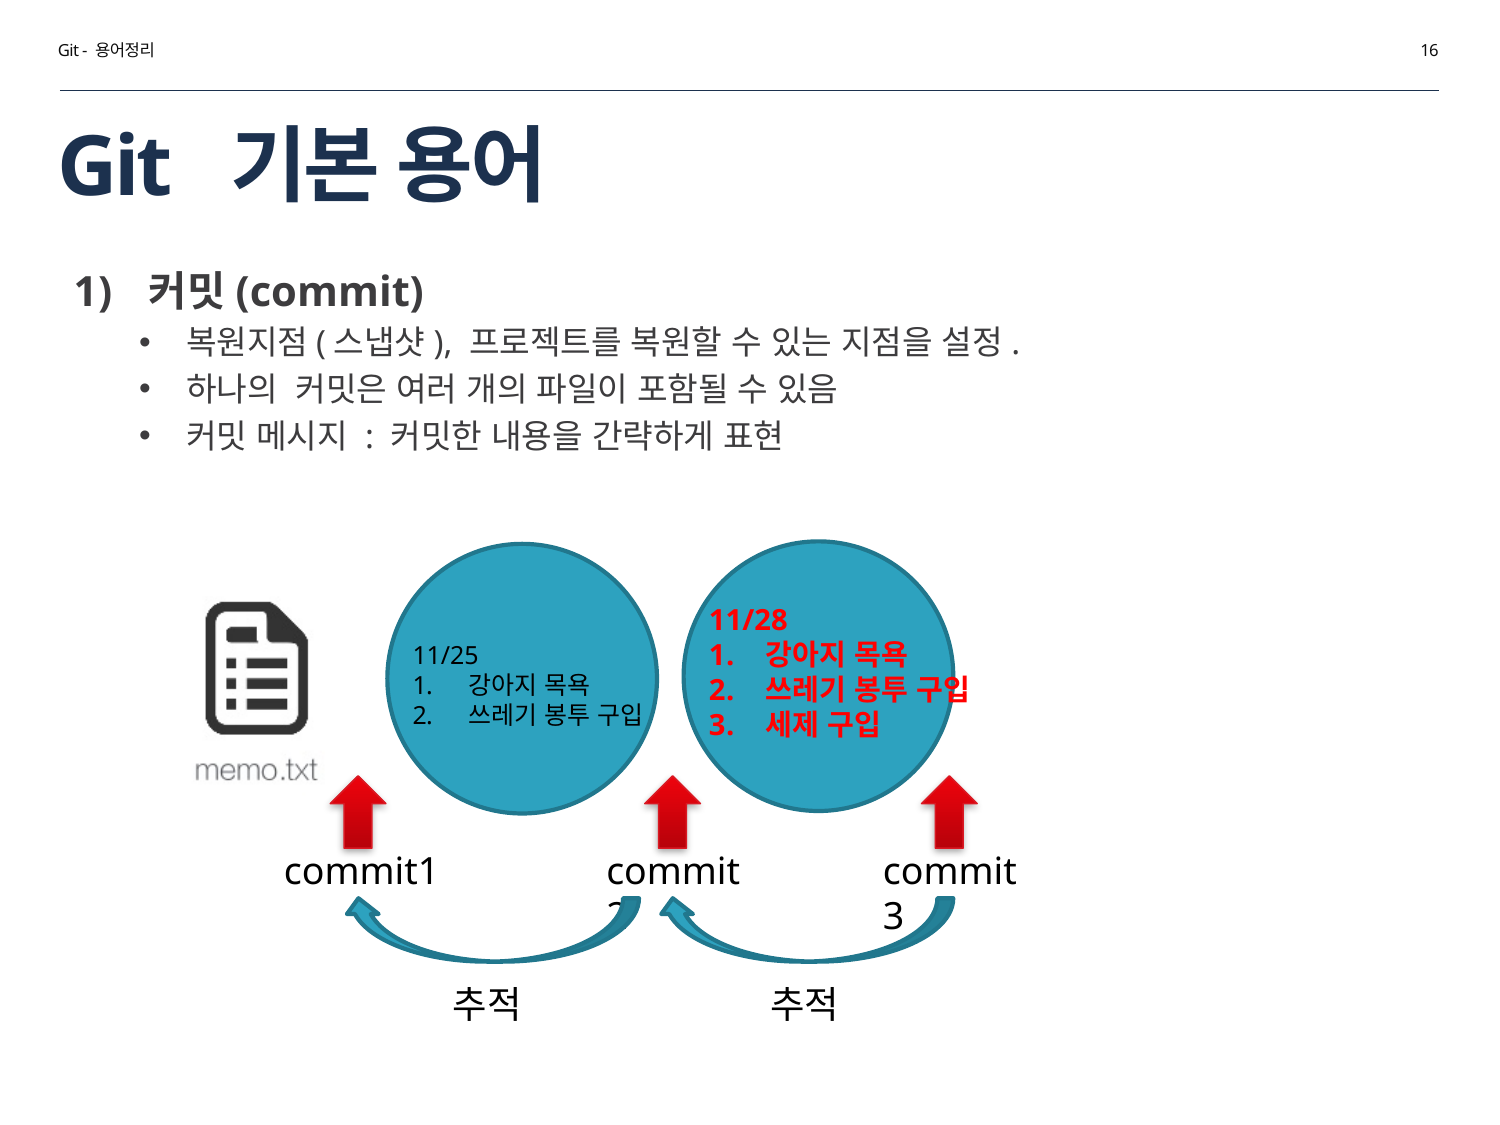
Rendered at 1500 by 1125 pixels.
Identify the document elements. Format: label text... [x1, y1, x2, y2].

text_box 16 [1193, 32, 1454, 70]
title Git 기본 용어 [42, 114, 1190, 211]
text_box Git - 용어정리 [43, 31, 303, 67]
text_box 커밋(commit) 복원지점(스냅샷), 프로젝트를 복원할 수 있는 지점을 설정. 하나의 커밋은 여러 개의 파일이 포함될 수 있음 커밋 메시지 : 커밋한 내용을 간략하게 표현 [49, 257, 1470, 1035]
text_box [172, 541, 1052, 1036]
